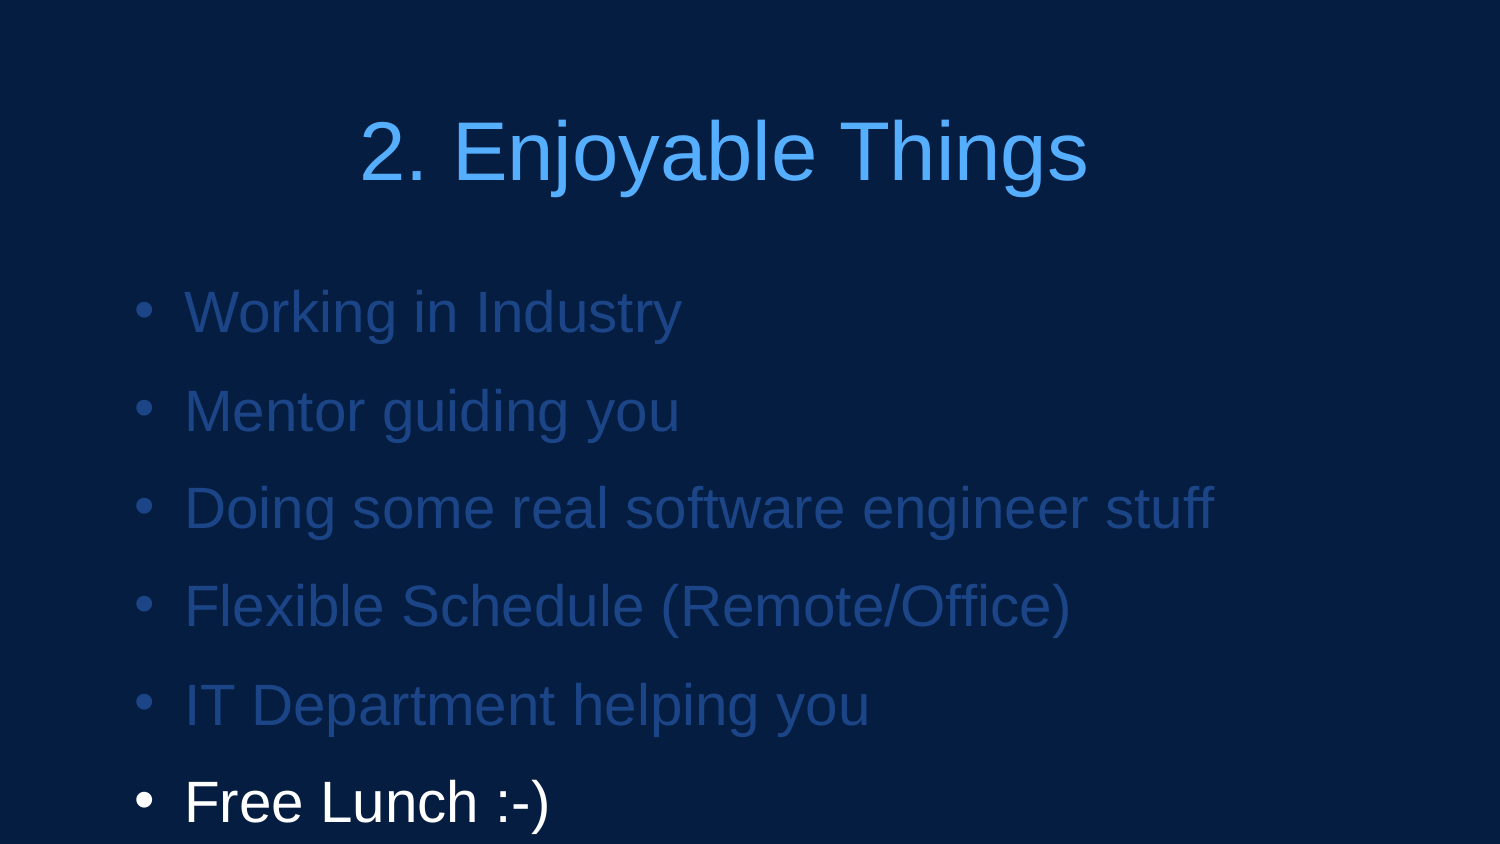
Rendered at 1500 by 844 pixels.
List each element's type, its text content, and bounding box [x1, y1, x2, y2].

text_box Working in Industry Mentor guiding you Doing some real software engineer stuff Flexible Schedule (Remote/Office) IT Department helping you Free Lunch :-) [84, 246, 1379, 745]
text_box 2. Enjoyable Things [333, 56, 1115, 174]
